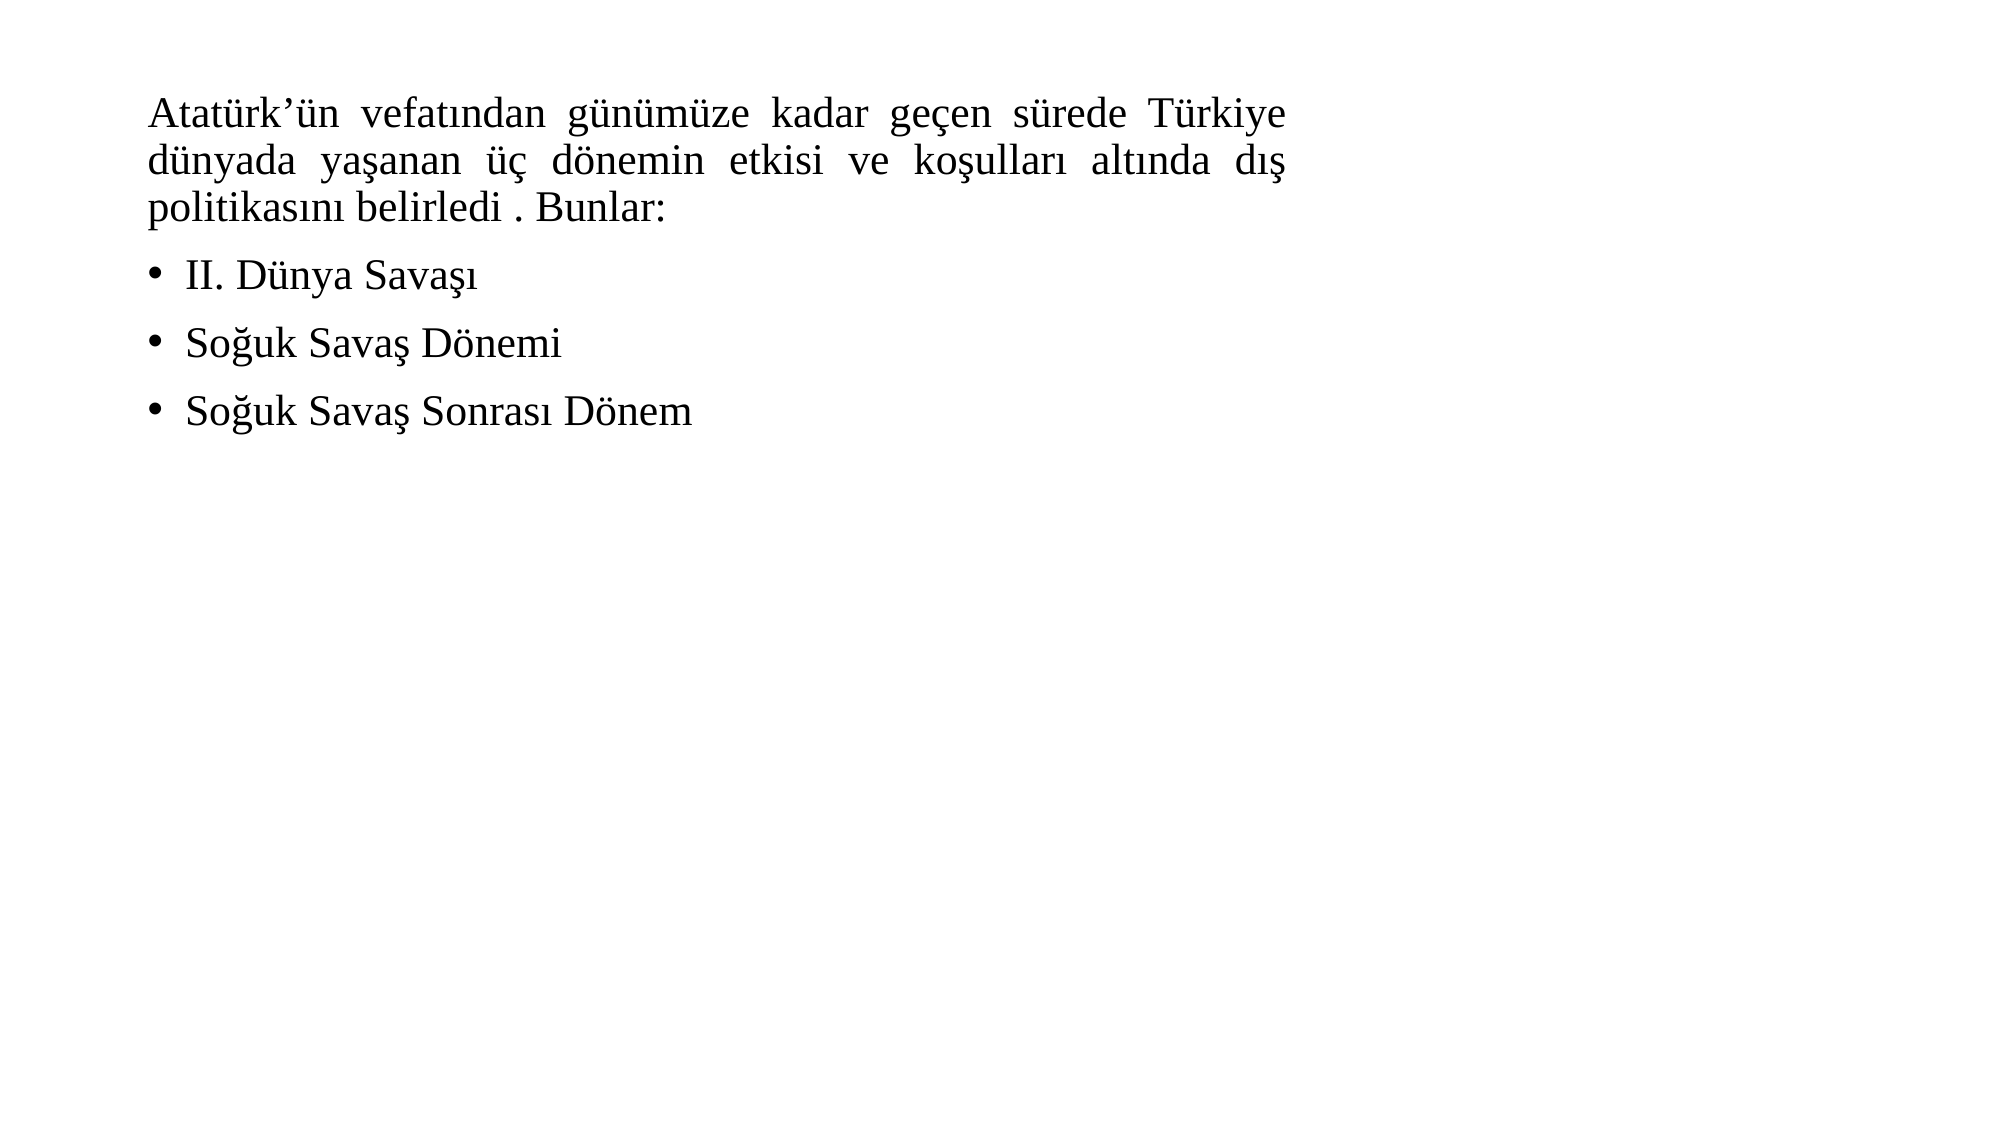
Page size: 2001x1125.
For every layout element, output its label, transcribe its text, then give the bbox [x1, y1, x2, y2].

list Atatürk’ün vefatından günümüze kadar geçen sürede Türkiye dünyada yaşanan üç dönemin etkisi ve koşulları altında dış politikasını belirledi . Bunlar: II. Dünya Savaşı Soğuk Savaş Dönemi Soğuk Savaş Sonrası Dönem [132, 81, 1303, 901]
